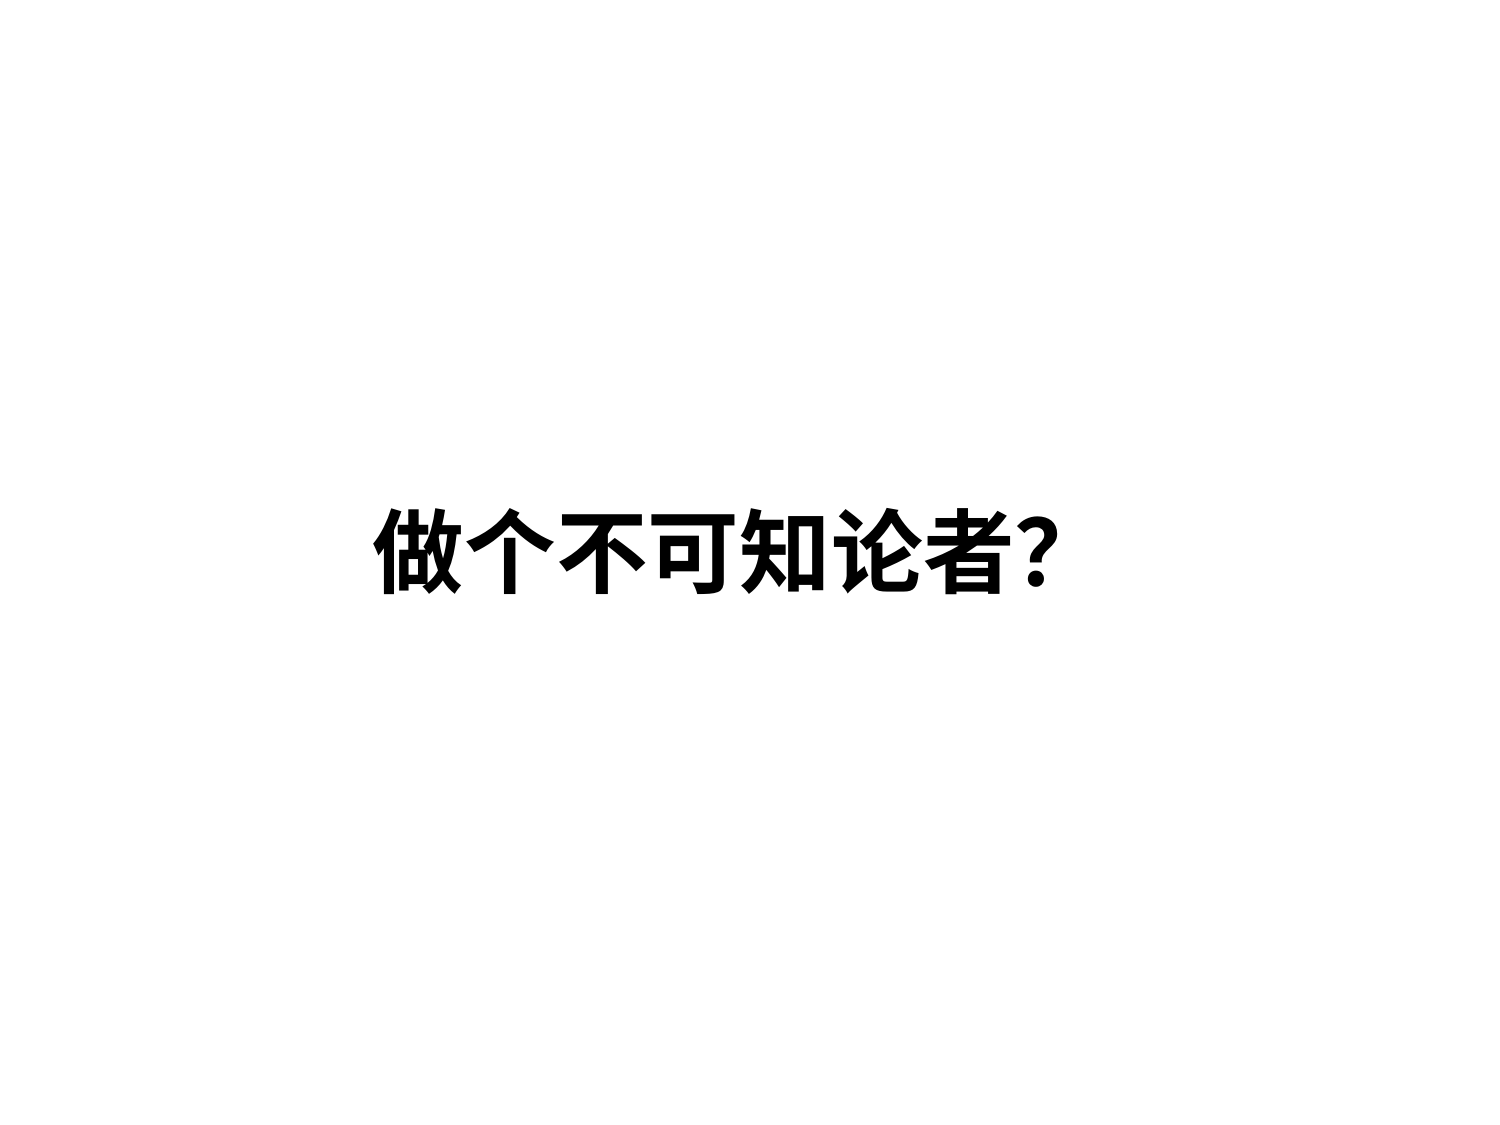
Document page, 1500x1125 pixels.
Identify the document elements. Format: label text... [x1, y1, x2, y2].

title 做个不可知论者？ [64, 456, 1415, 644]
